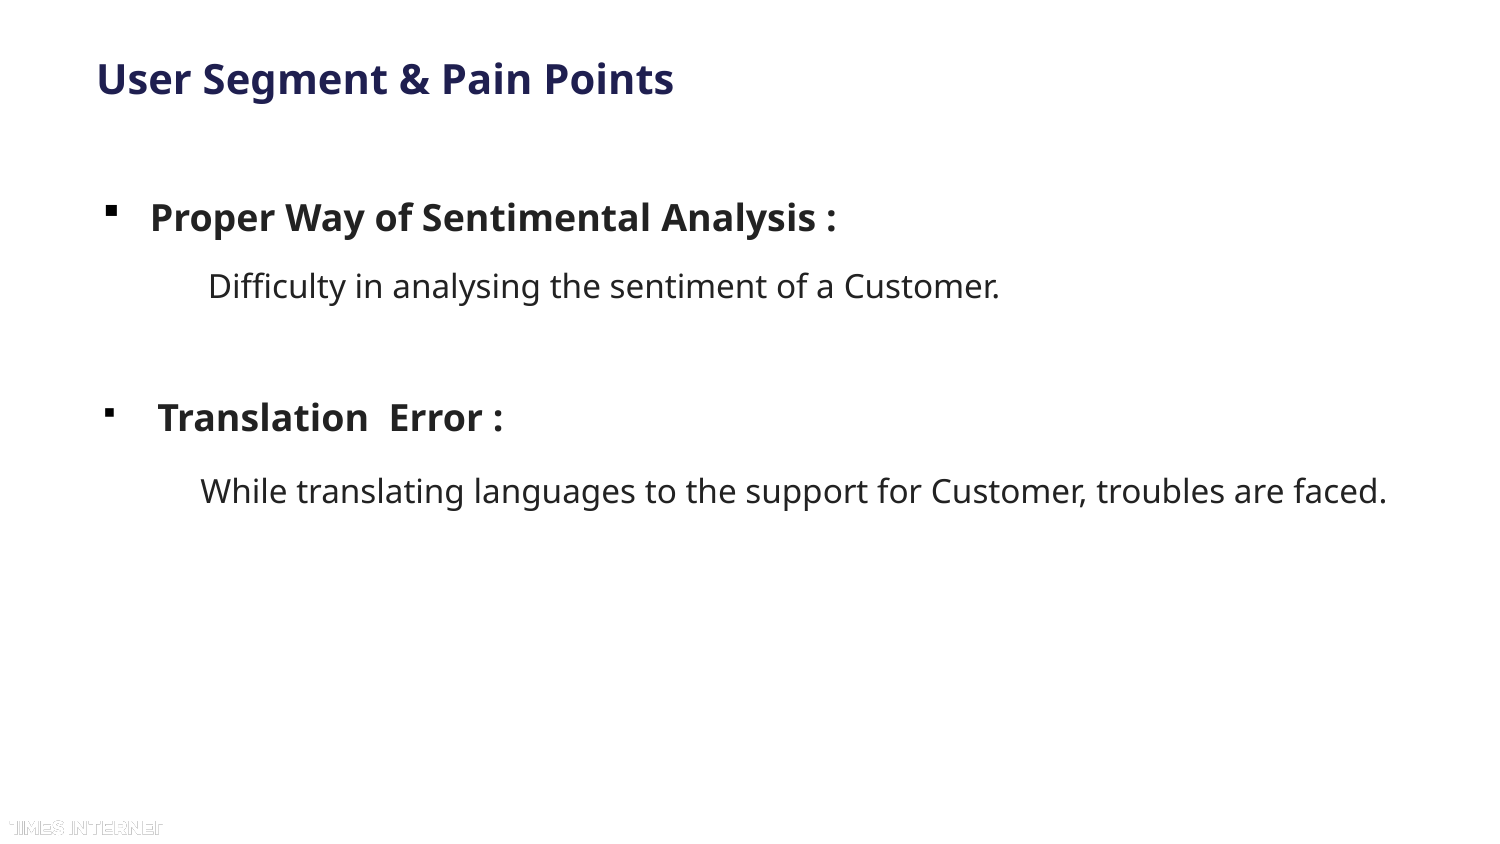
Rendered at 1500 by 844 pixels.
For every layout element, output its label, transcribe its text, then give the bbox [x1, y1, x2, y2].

title User Segment & Pain Points [81, 37, 1440, 133]
picture [8, 818, 164, 837]
text_box Proper Way of Sentimental Analysis : Difficulty in analysing the sentiment of a Customer. Translation Error : While translating languages to the support for Customer, troubles are faced. [87, 171, 1440, 472]
